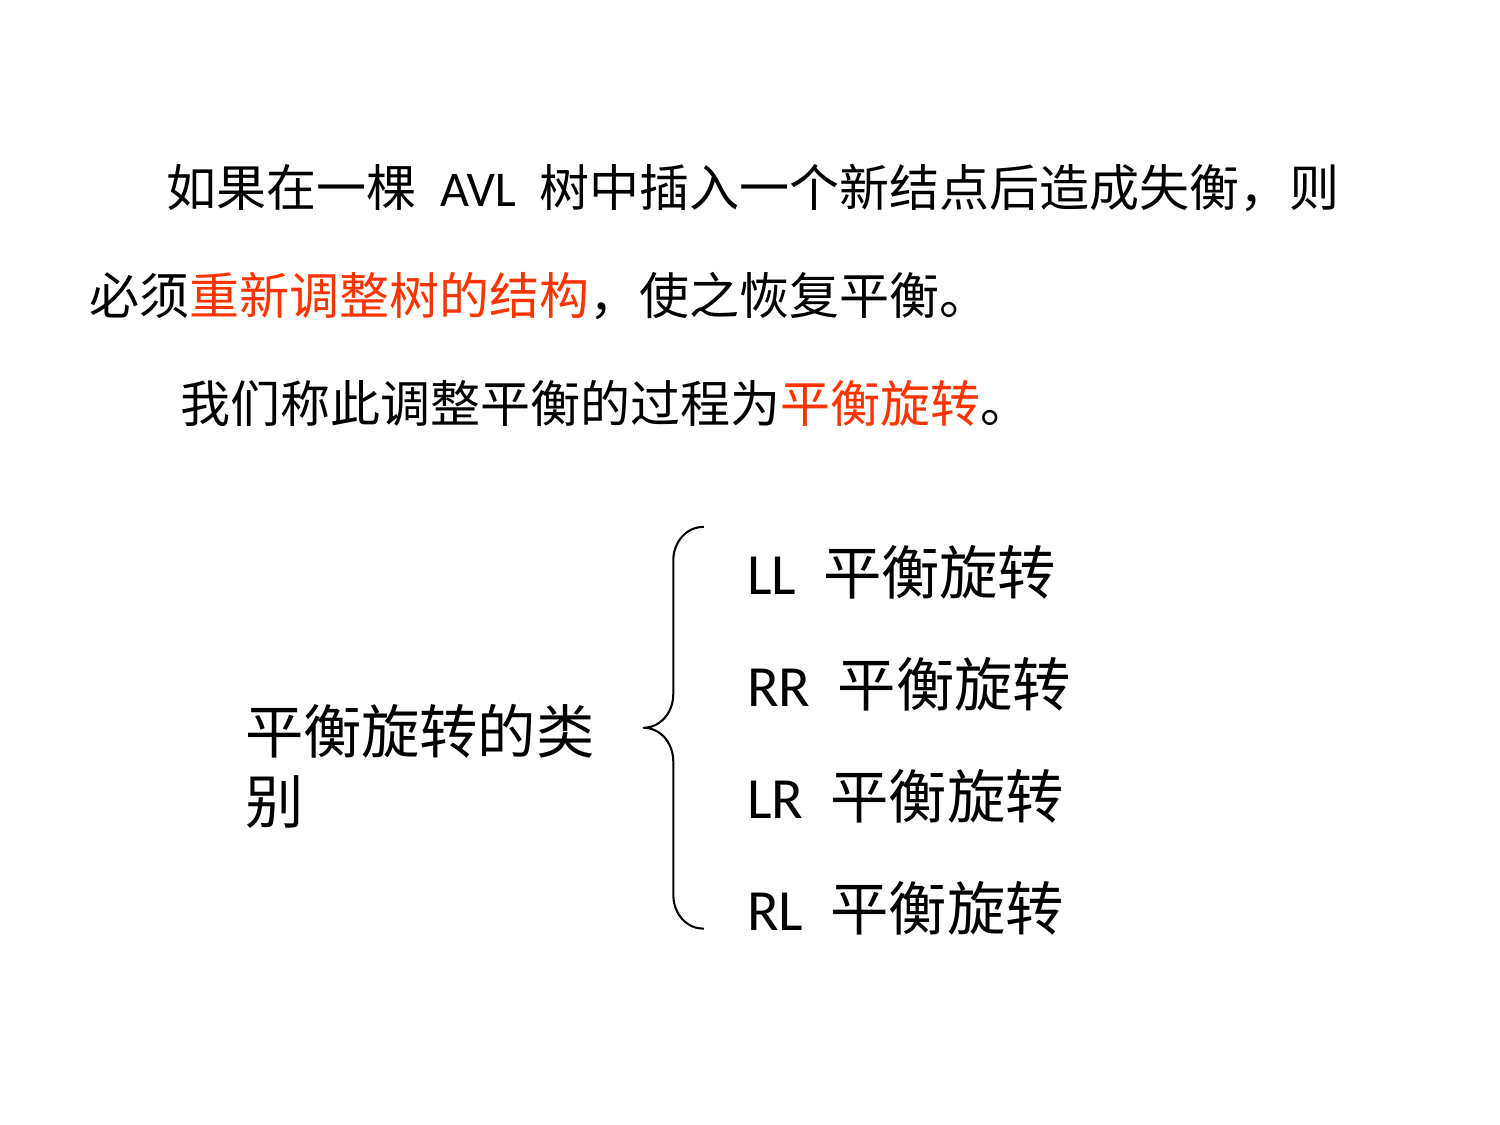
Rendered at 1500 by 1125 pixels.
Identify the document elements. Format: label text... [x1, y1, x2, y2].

text_box [643, 526, 703, 929]
text_box 如果在一棵 AVL 树中插入一个新结点后造成失衡，则 必须重新调整树的结构，使之恢复平衡。 我们称此调整平衡的过程为平衡旋转。 [75, 101, 1424, 440]
text_box LL 平衡旋转 RR 平衡旋转 LR 平衡旋转 RL 平衡旋转 [732, 486, 1093, 950]
text_box 平衡旋转的类别 [230, 688, 644, 843]
